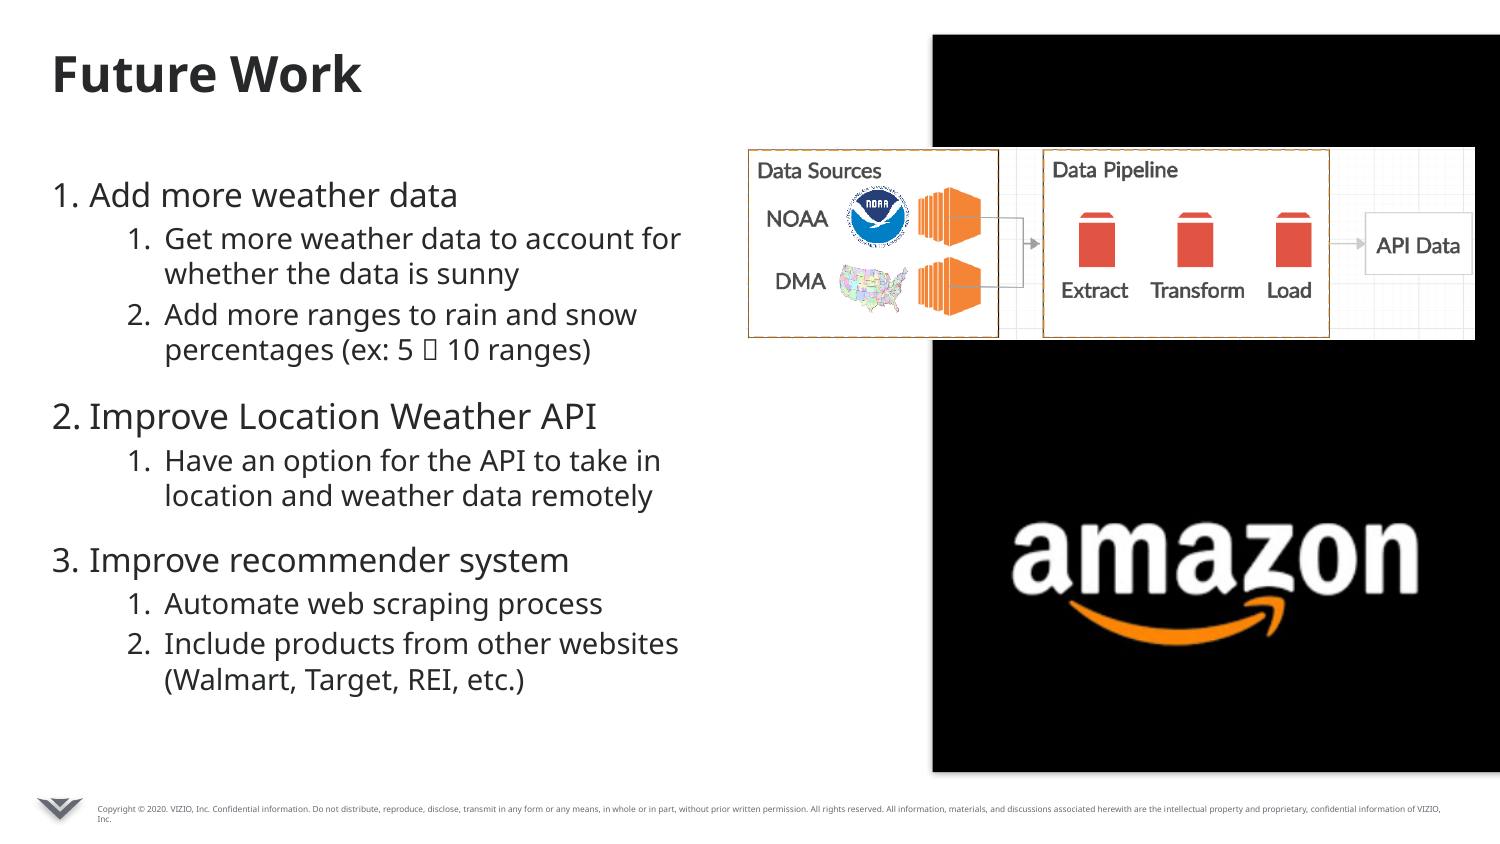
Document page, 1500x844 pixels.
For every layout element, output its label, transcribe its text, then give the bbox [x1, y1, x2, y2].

list Future Work [37, 34, 651, 78]
picture [745, 146, 1475, 341]
list Add more weather data Get more weather data to account for whether the data is sunny Add more ranges to rain and snow percentages (ex: 5  10 ranges) Improve Location Weather API Have an option for the API to take in location and weather data remotely Improve recommender system Automate web scraping process Include products from other websites (Walmart, Target, REI, etc.) [37, 147, 750, 476]
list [1002, 503, 1429, 658]
